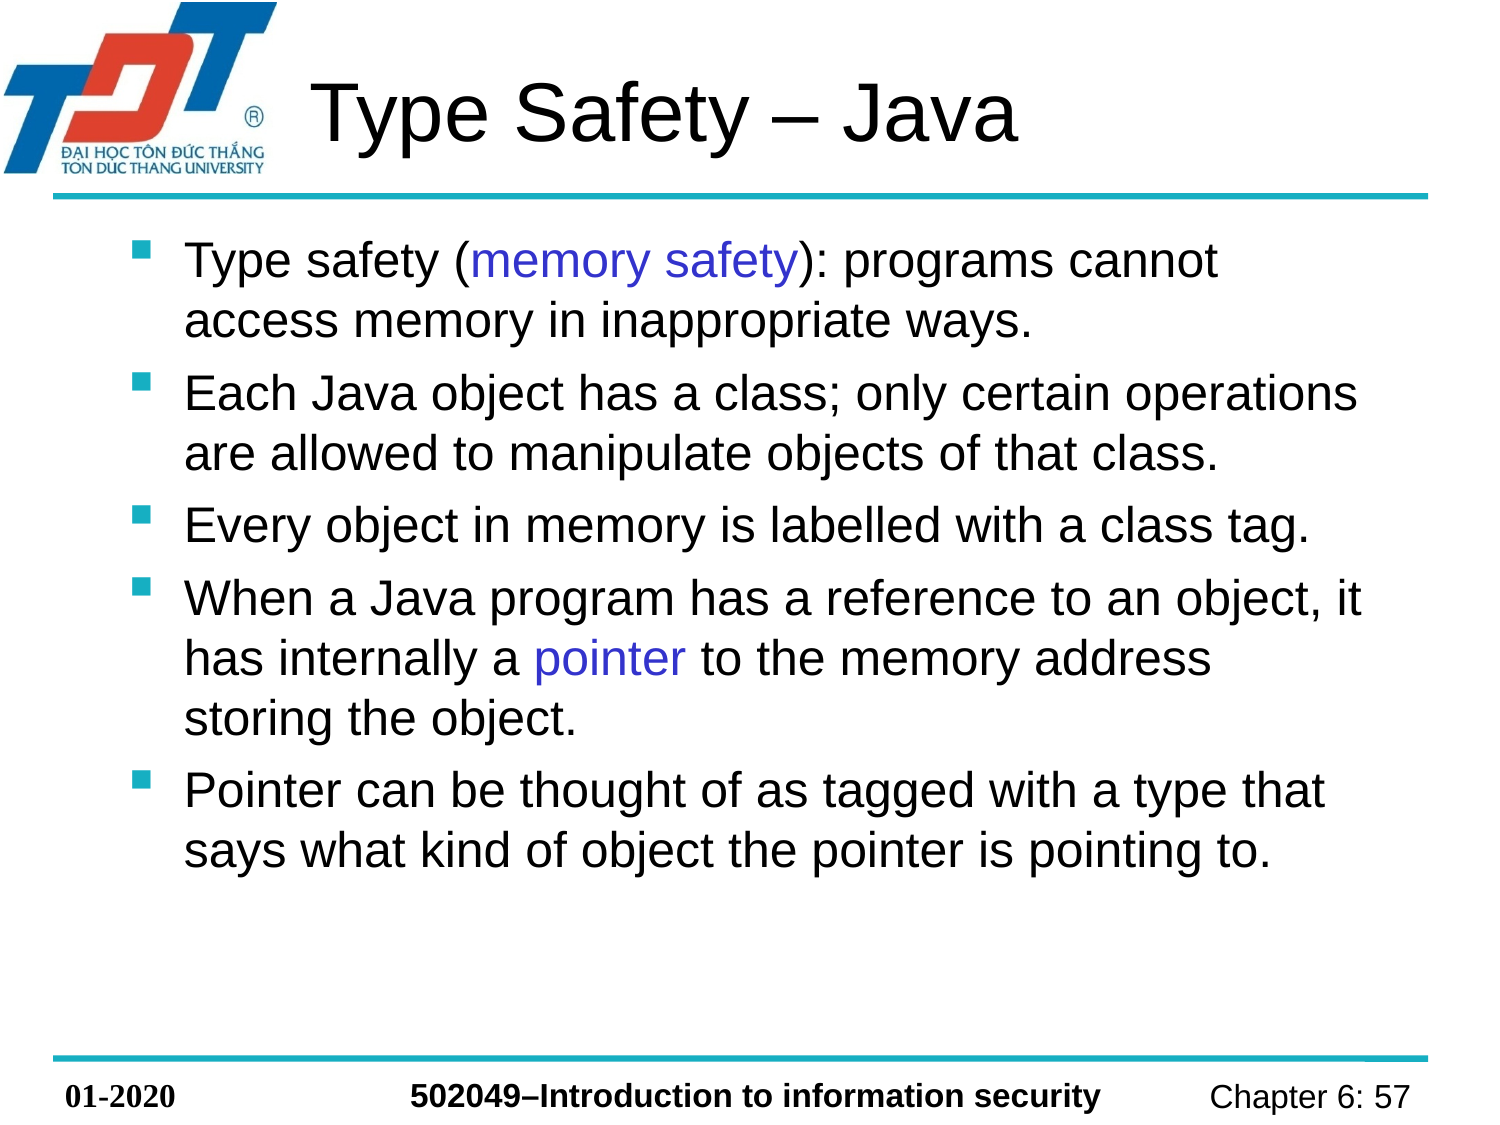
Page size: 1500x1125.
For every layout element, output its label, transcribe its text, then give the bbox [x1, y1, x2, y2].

list Type safety (memory safety): programs cannot access memory in inappropriate ways. Each Java object has a class; only certain operations are allowed to manipulate objects of that class. Every object in memory is labelled with a class tag. When a Java program has a reference to an object, it has internally a pointer to the memory address storing the object. Pointer can be thought of as tagged with a type that says what kind of object the pointer is pointing to. [112, 220, 1388, 1035]
title Type Safety – Java [295, 42, 1500, 173]
picture [3, 2, 277, 174]
